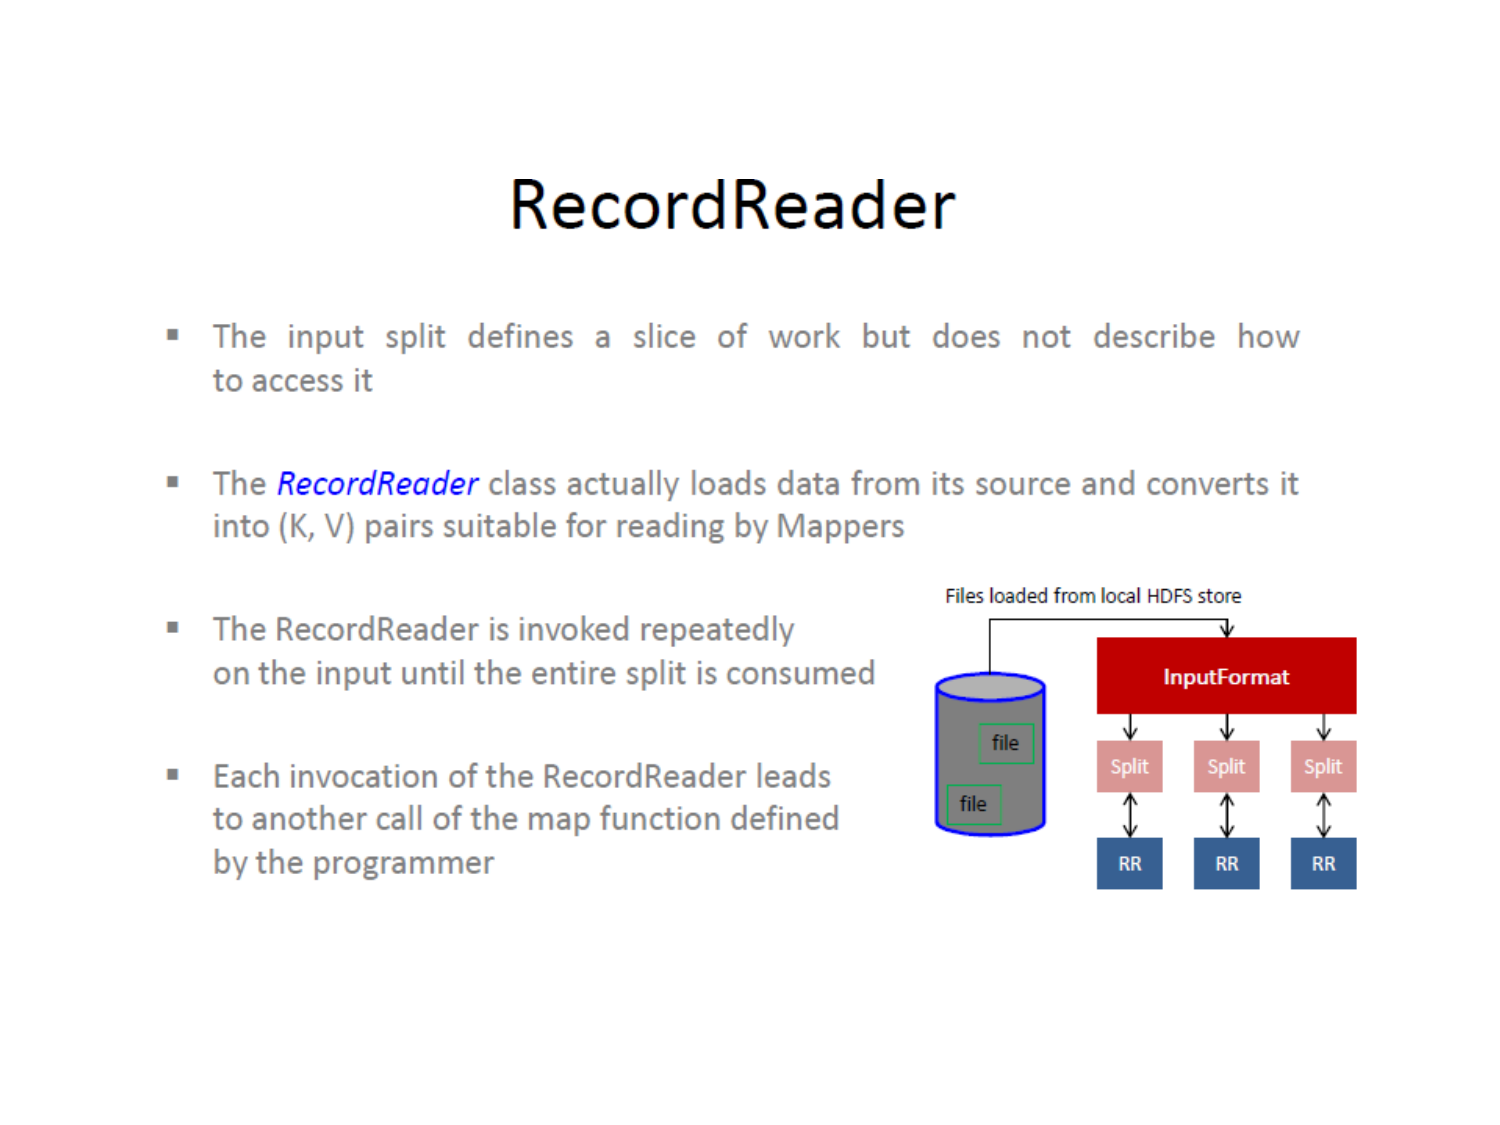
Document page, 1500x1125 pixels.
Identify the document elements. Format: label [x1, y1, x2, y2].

picture [118, 179, 1382, 946]
